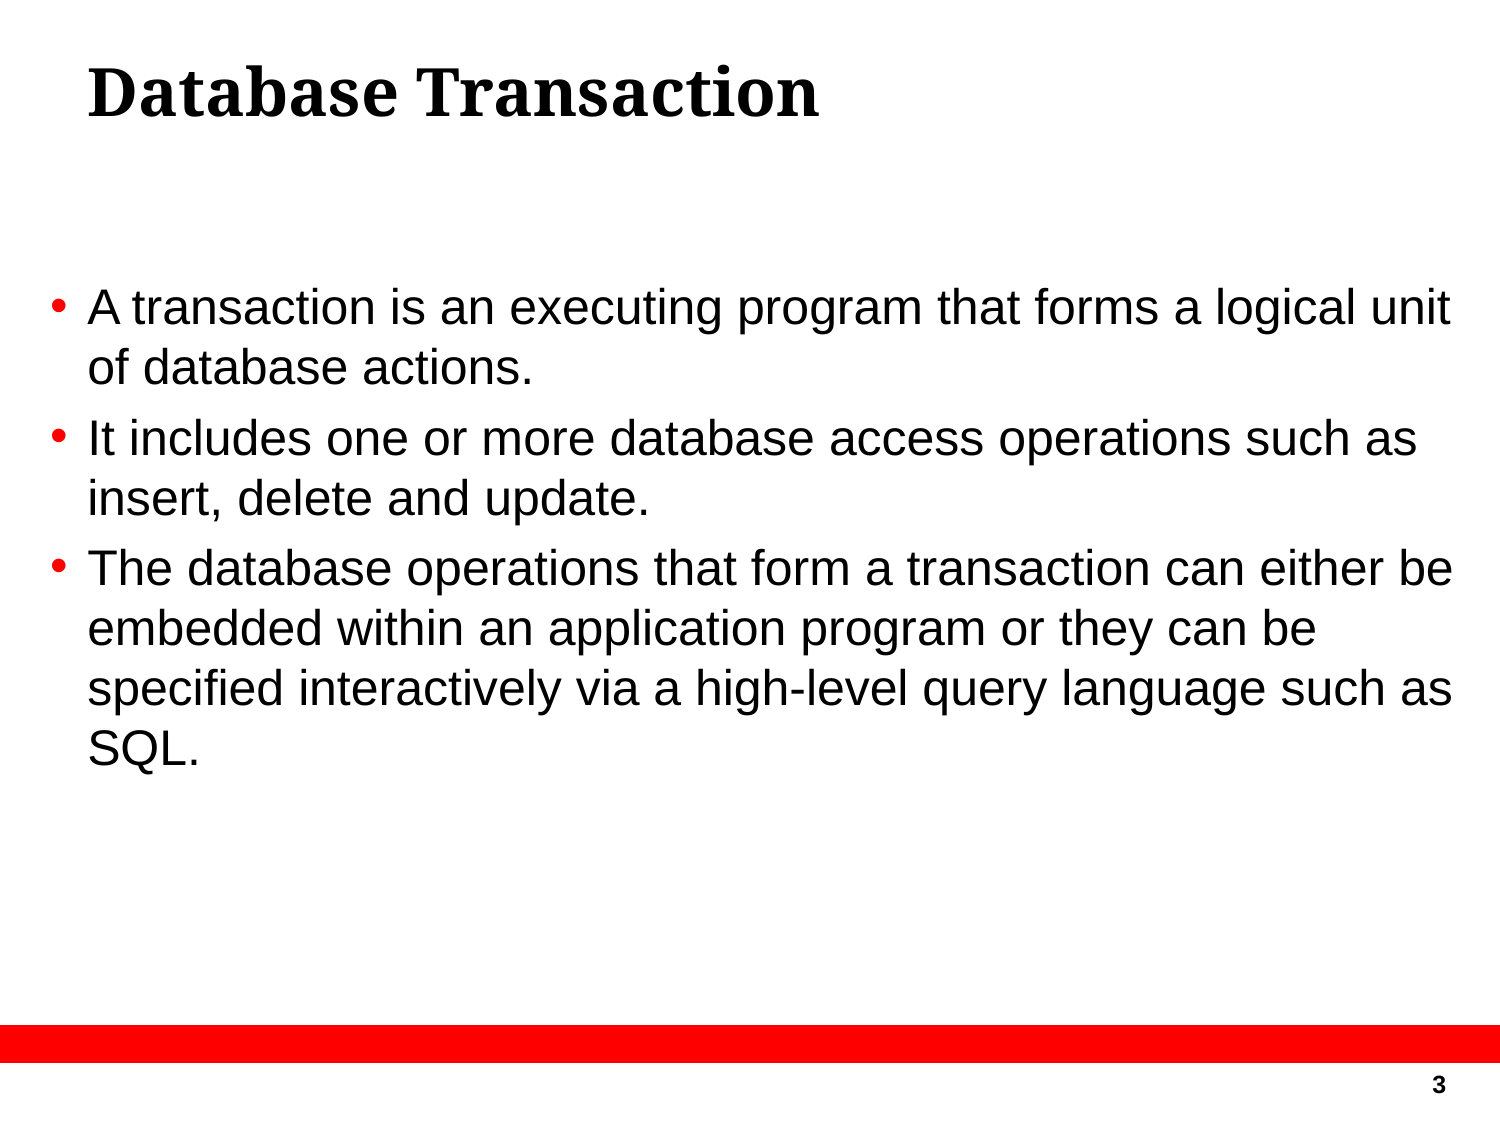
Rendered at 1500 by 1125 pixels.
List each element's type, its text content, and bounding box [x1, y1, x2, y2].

picture [0, 1025, 1500, 1063]
list A transaction is an executing program that forms a logical unit of database actions. It includes one or more database access operations such as insert, delete and update. The database operations that form a transaction can either be embedded within an application program or they can be specified interactively via a high-level query language such as SQL. [50, 275, 1500, 913]
title Database Transaction [87, 50, 1332, 205]
